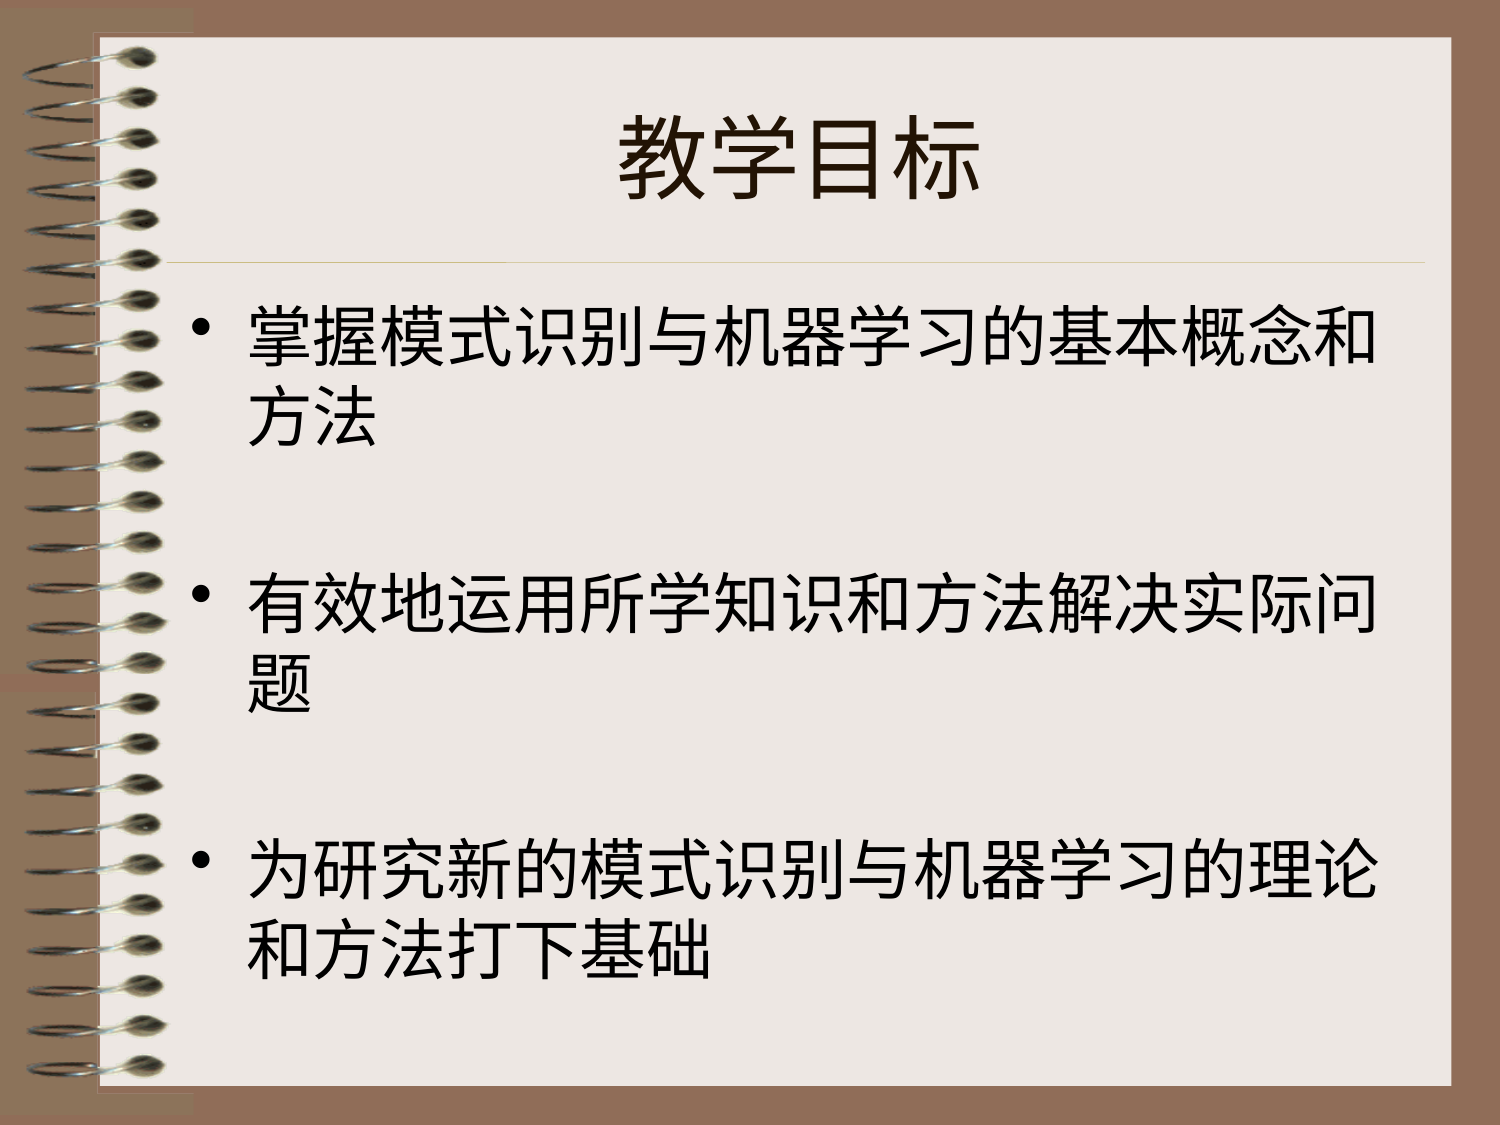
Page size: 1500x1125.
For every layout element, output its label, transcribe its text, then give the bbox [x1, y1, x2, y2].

list 掌握模式识别与机器学习的基本概念和方法 有效地运用所学知识和方法解决实际问题 为研究新的模式识别与机器学习的理论和方法打下基础 [174, 287, 1425, 963]
title 教学目标 [174, 62, 1425, 250]
picture [0, 8, 194, 674]
picture [0, 692, 194, 1115]
